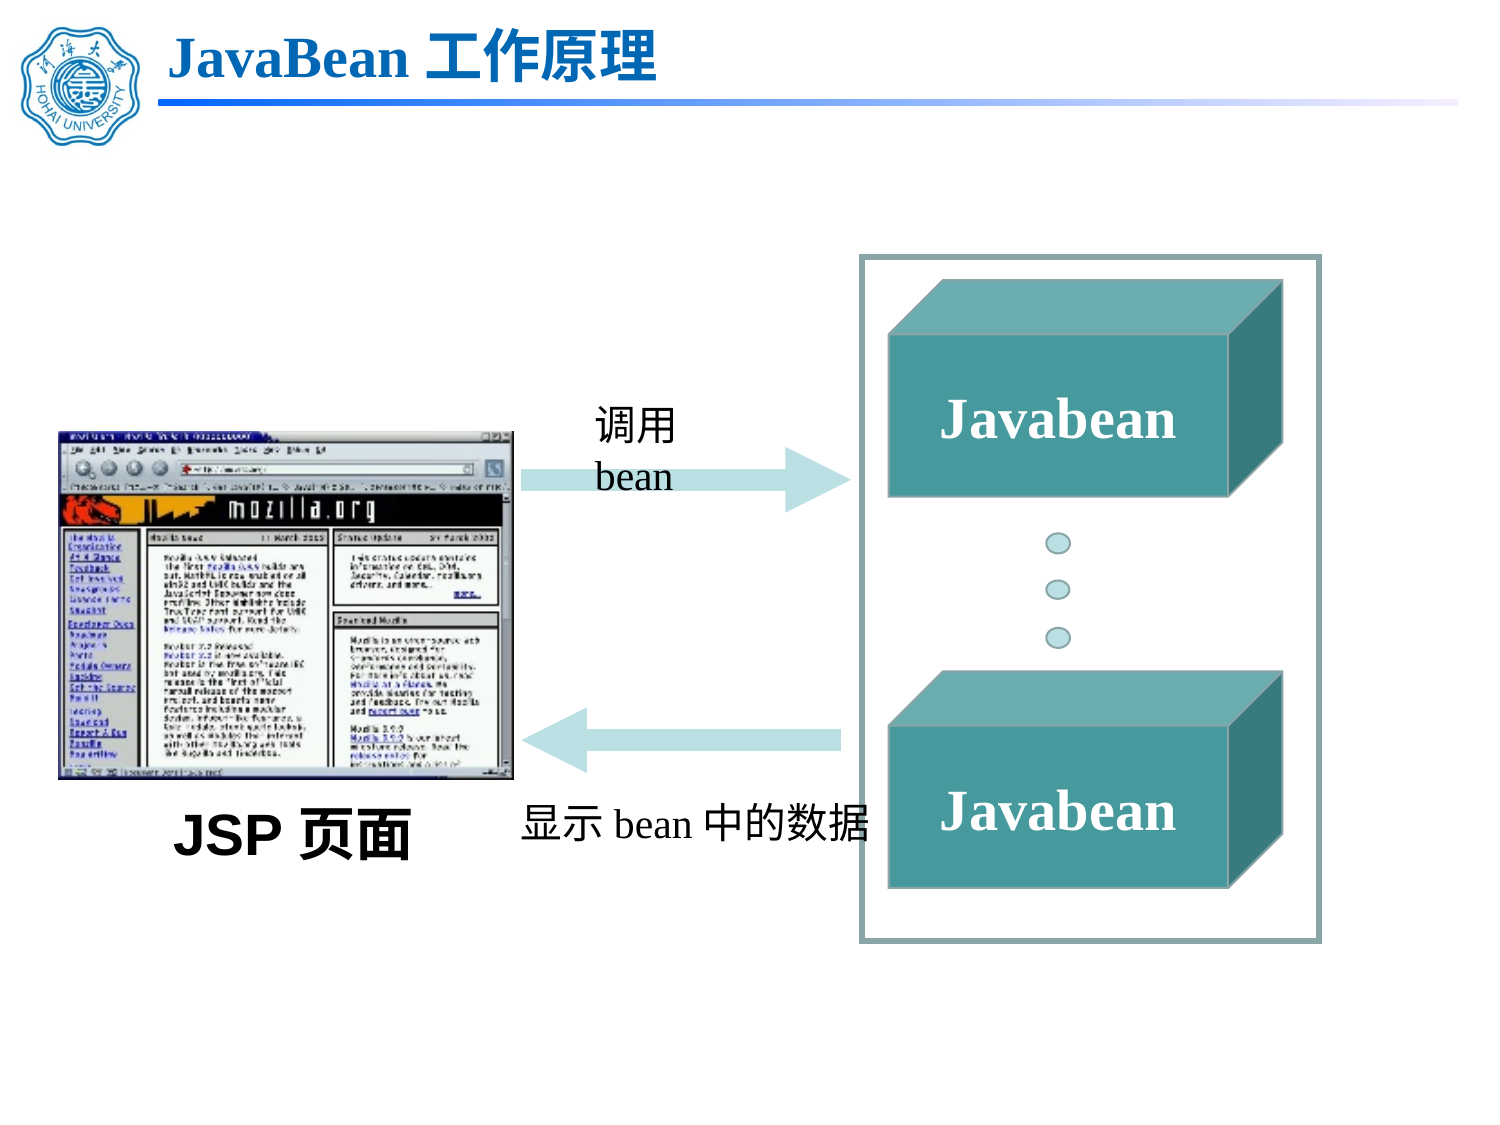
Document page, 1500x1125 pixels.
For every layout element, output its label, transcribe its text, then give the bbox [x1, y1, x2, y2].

text_box --【 [861, 256, 1320, 942]
picture [0, 0, 159, 169]
text_box [159, 99, 1459, 106]
text_box 显示bean中的数据 [505, 789, 889, 855]
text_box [1046, 533, 1070, 648]
text_box JavaBean工作原理 [159, 11, 916, 97]
text_box 调用bean [580, 480, 782, 507]
text_box JSP页面 [158, 789, 461, 874]
text_box 调用bean [580, 391, 782, 479]
picture [58, 431, 514, 780]
